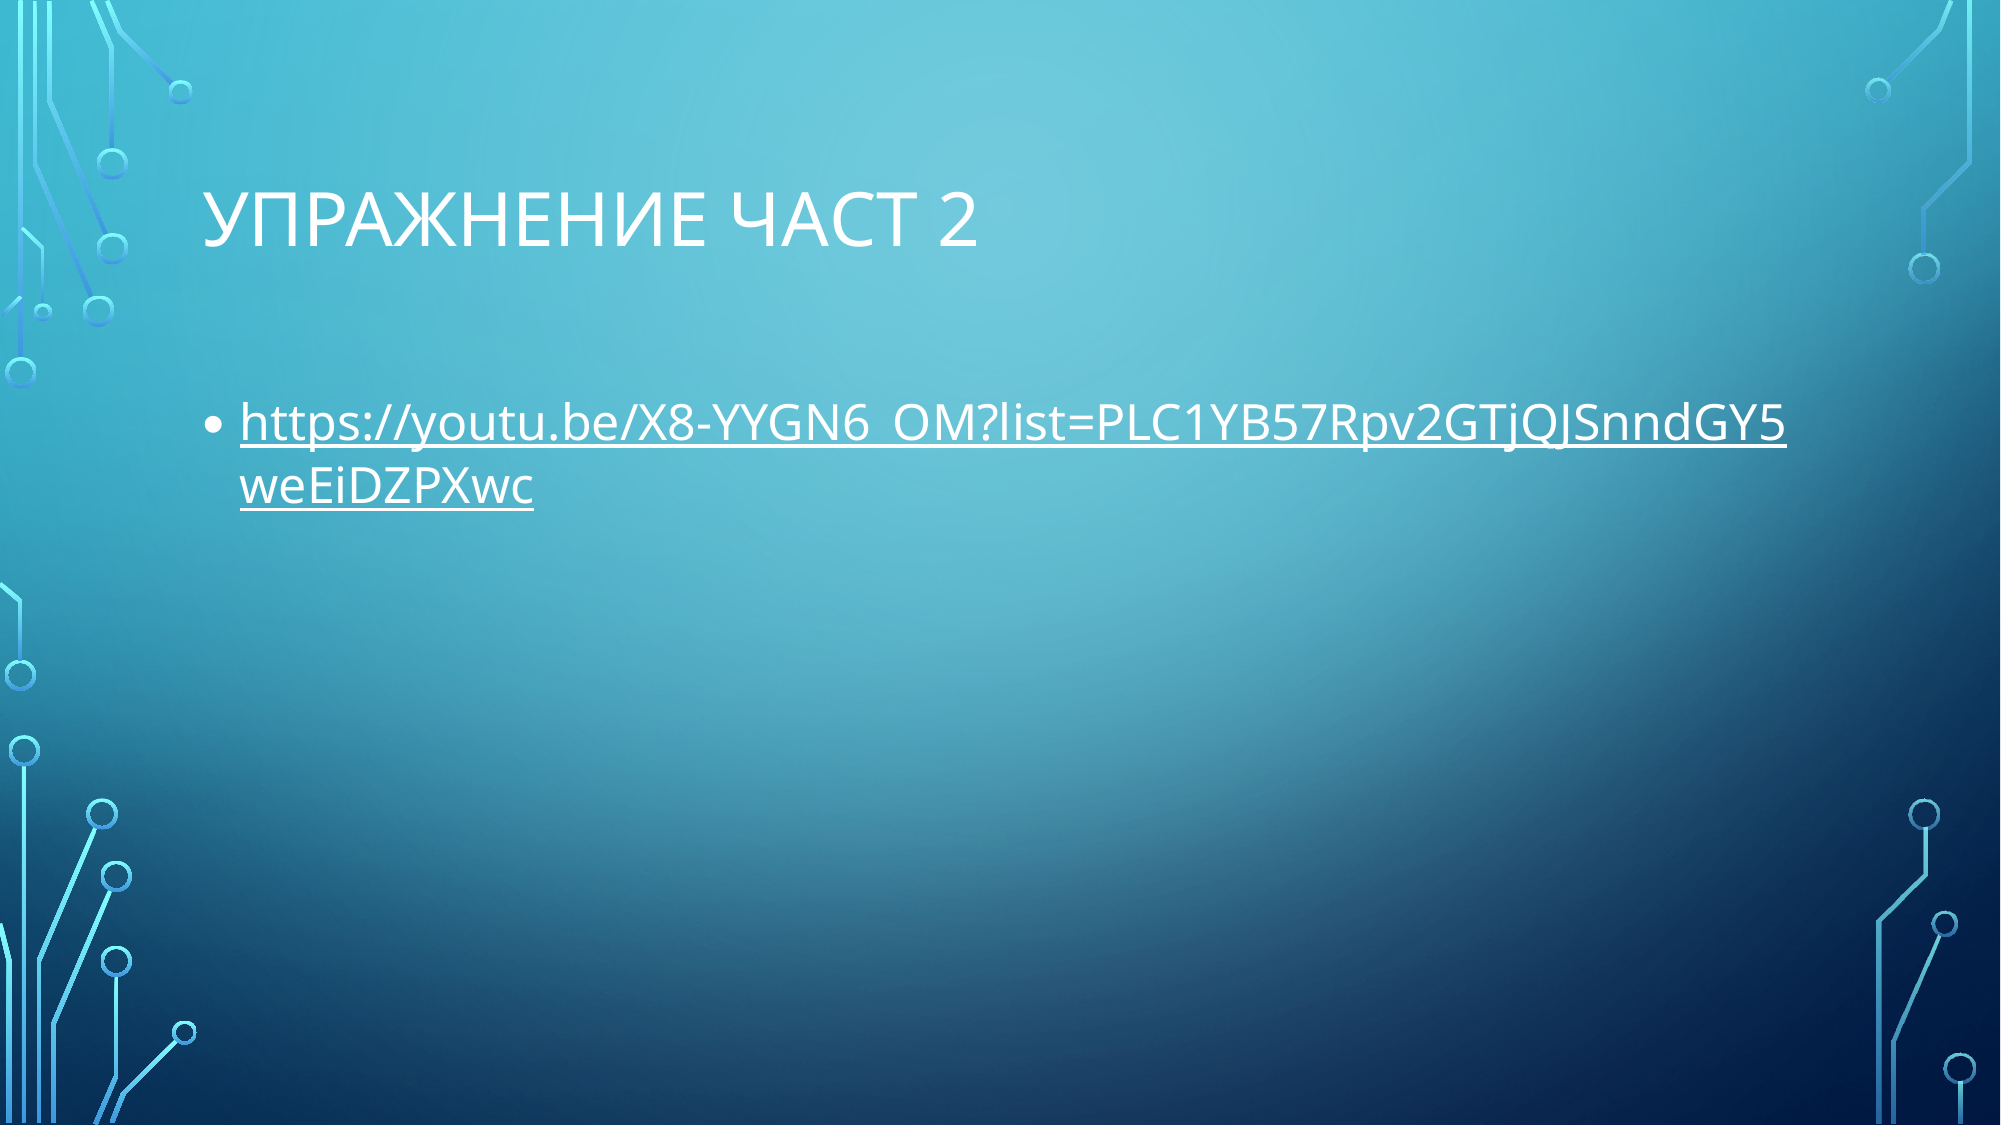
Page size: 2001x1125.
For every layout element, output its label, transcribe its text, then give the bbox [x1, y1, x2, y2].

list https://youtu.be/X8-YYGN6_OM?list=PLC1YB57Rpv2GTjQJSnndGY5weEiDZPXwc [187, 369, 1813, 950]
title Упражнение част 2 [187, 101, 1813, 344]
